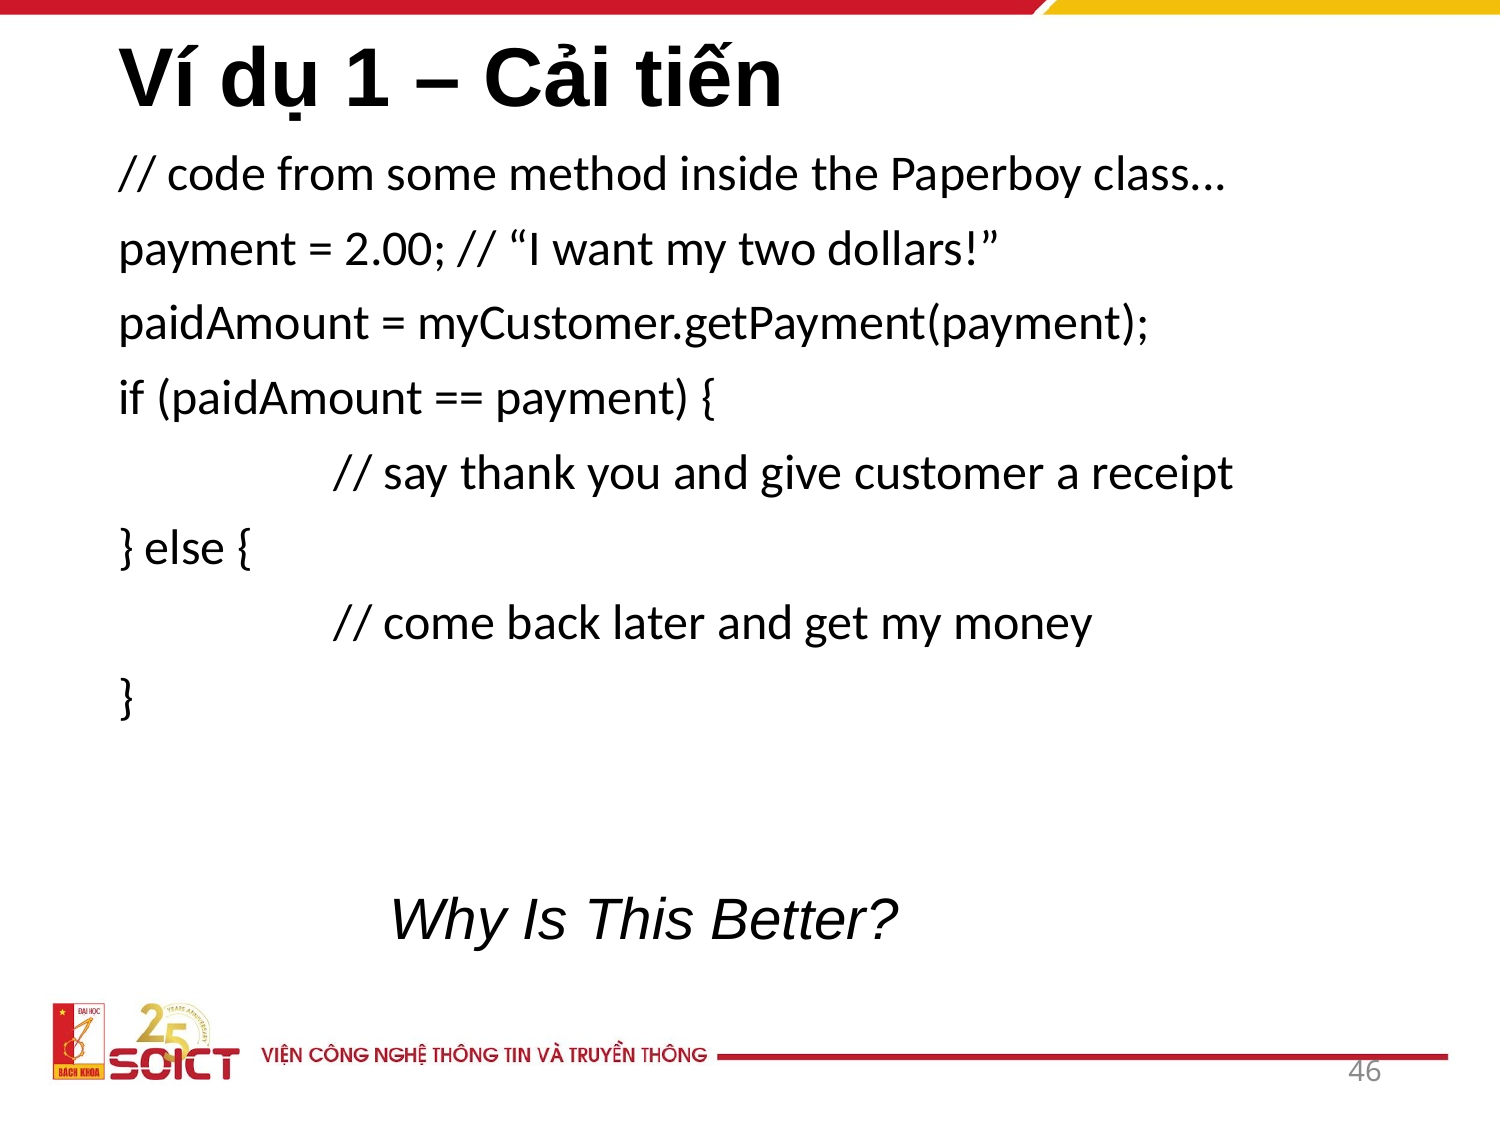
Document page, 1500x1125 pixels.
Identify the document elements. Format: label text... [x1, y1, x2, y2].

slide_number 46 [1059, 1042, 1397, 1103]
list // code from some method inside the Paperboy class... payment = 2.00; // “I want my two dollars!” paidAmount = myCustomer.getPayment(payment); if (paidAmount == payment) { // say thank you and give customer a receipt } else { // come back later and get my money } [103, 139, 1397, 989]
text_box Why Is This Better? [374, 873, 1125, 959]
title Ví dụ 1 – Cải tiến [103, 18, 1397, 139]
picture [0, 0, 1500, 1125]
